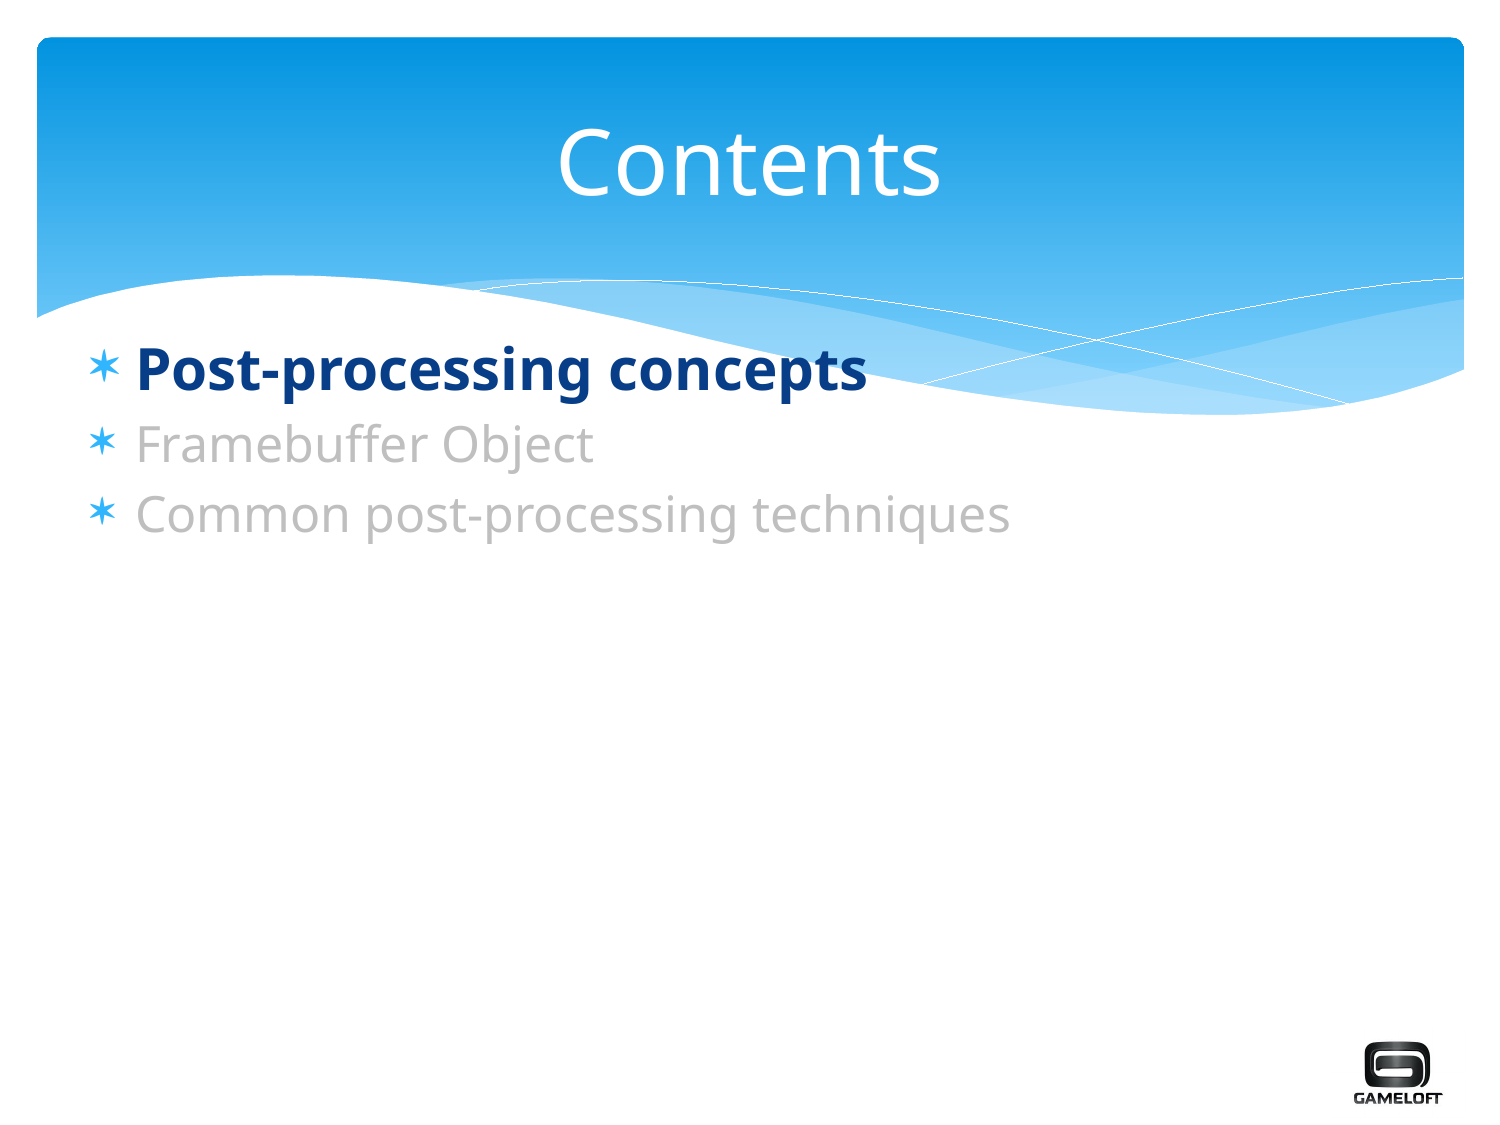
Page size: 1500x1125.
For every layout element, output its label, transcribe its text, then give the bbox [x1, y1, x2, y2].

title Contents [75, 55, 1425, 261]
list Post-processing concepts Framebuffer Object Common post-processing techniques [75, 324, 1425, 1005]
picture [1331, 1027, 1466, 1118]
